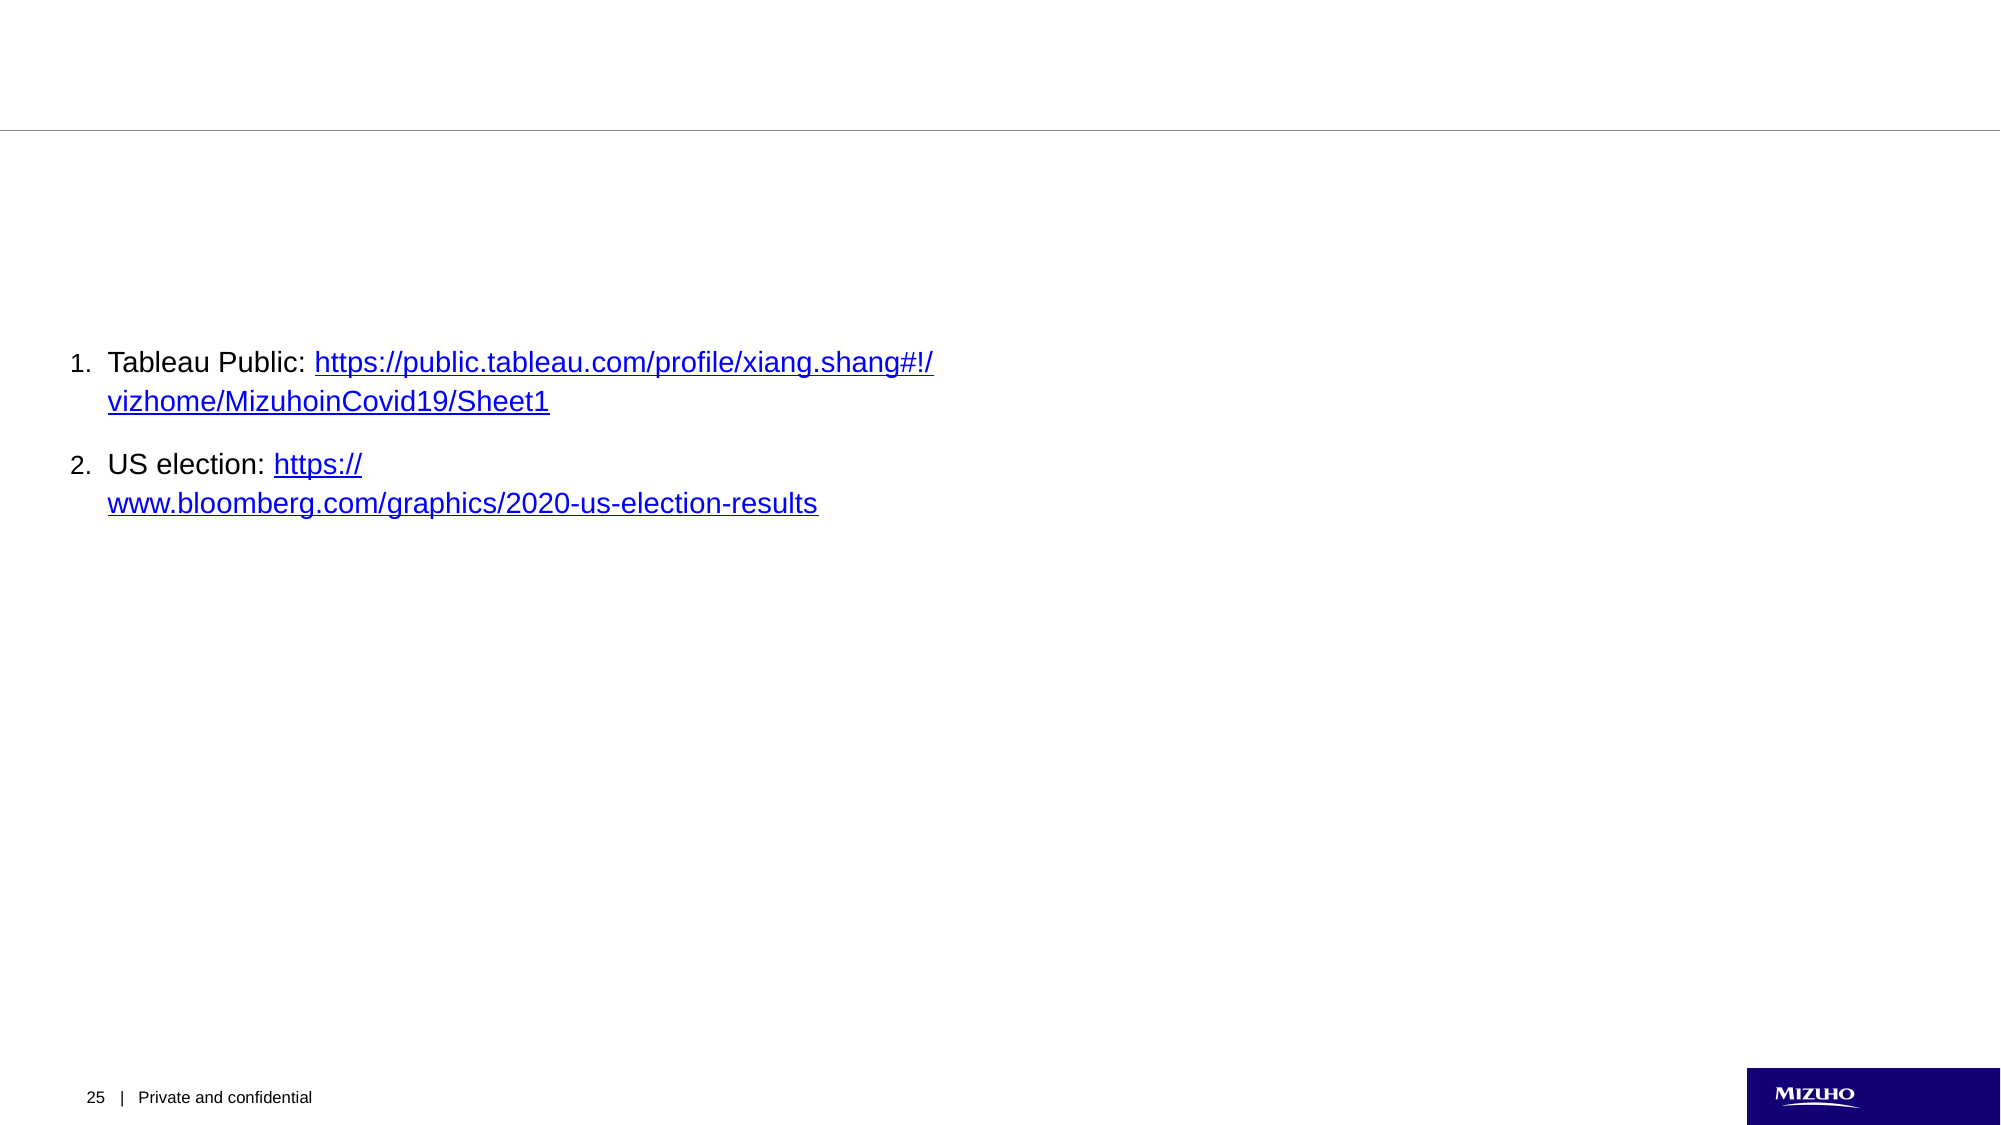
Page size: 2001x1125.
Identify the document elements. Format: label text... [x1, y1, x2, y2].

picture [1747, 1068, 2001, 1125]
list Tableau Public: https://public.tableau.com/profile/xiang.shang#!/vizhome/MizuhoinCovid19/Sheet1 US election: https://www.bloomberg.com/graphics/2020-us-election-results [70, 153, 1930, 1057]
